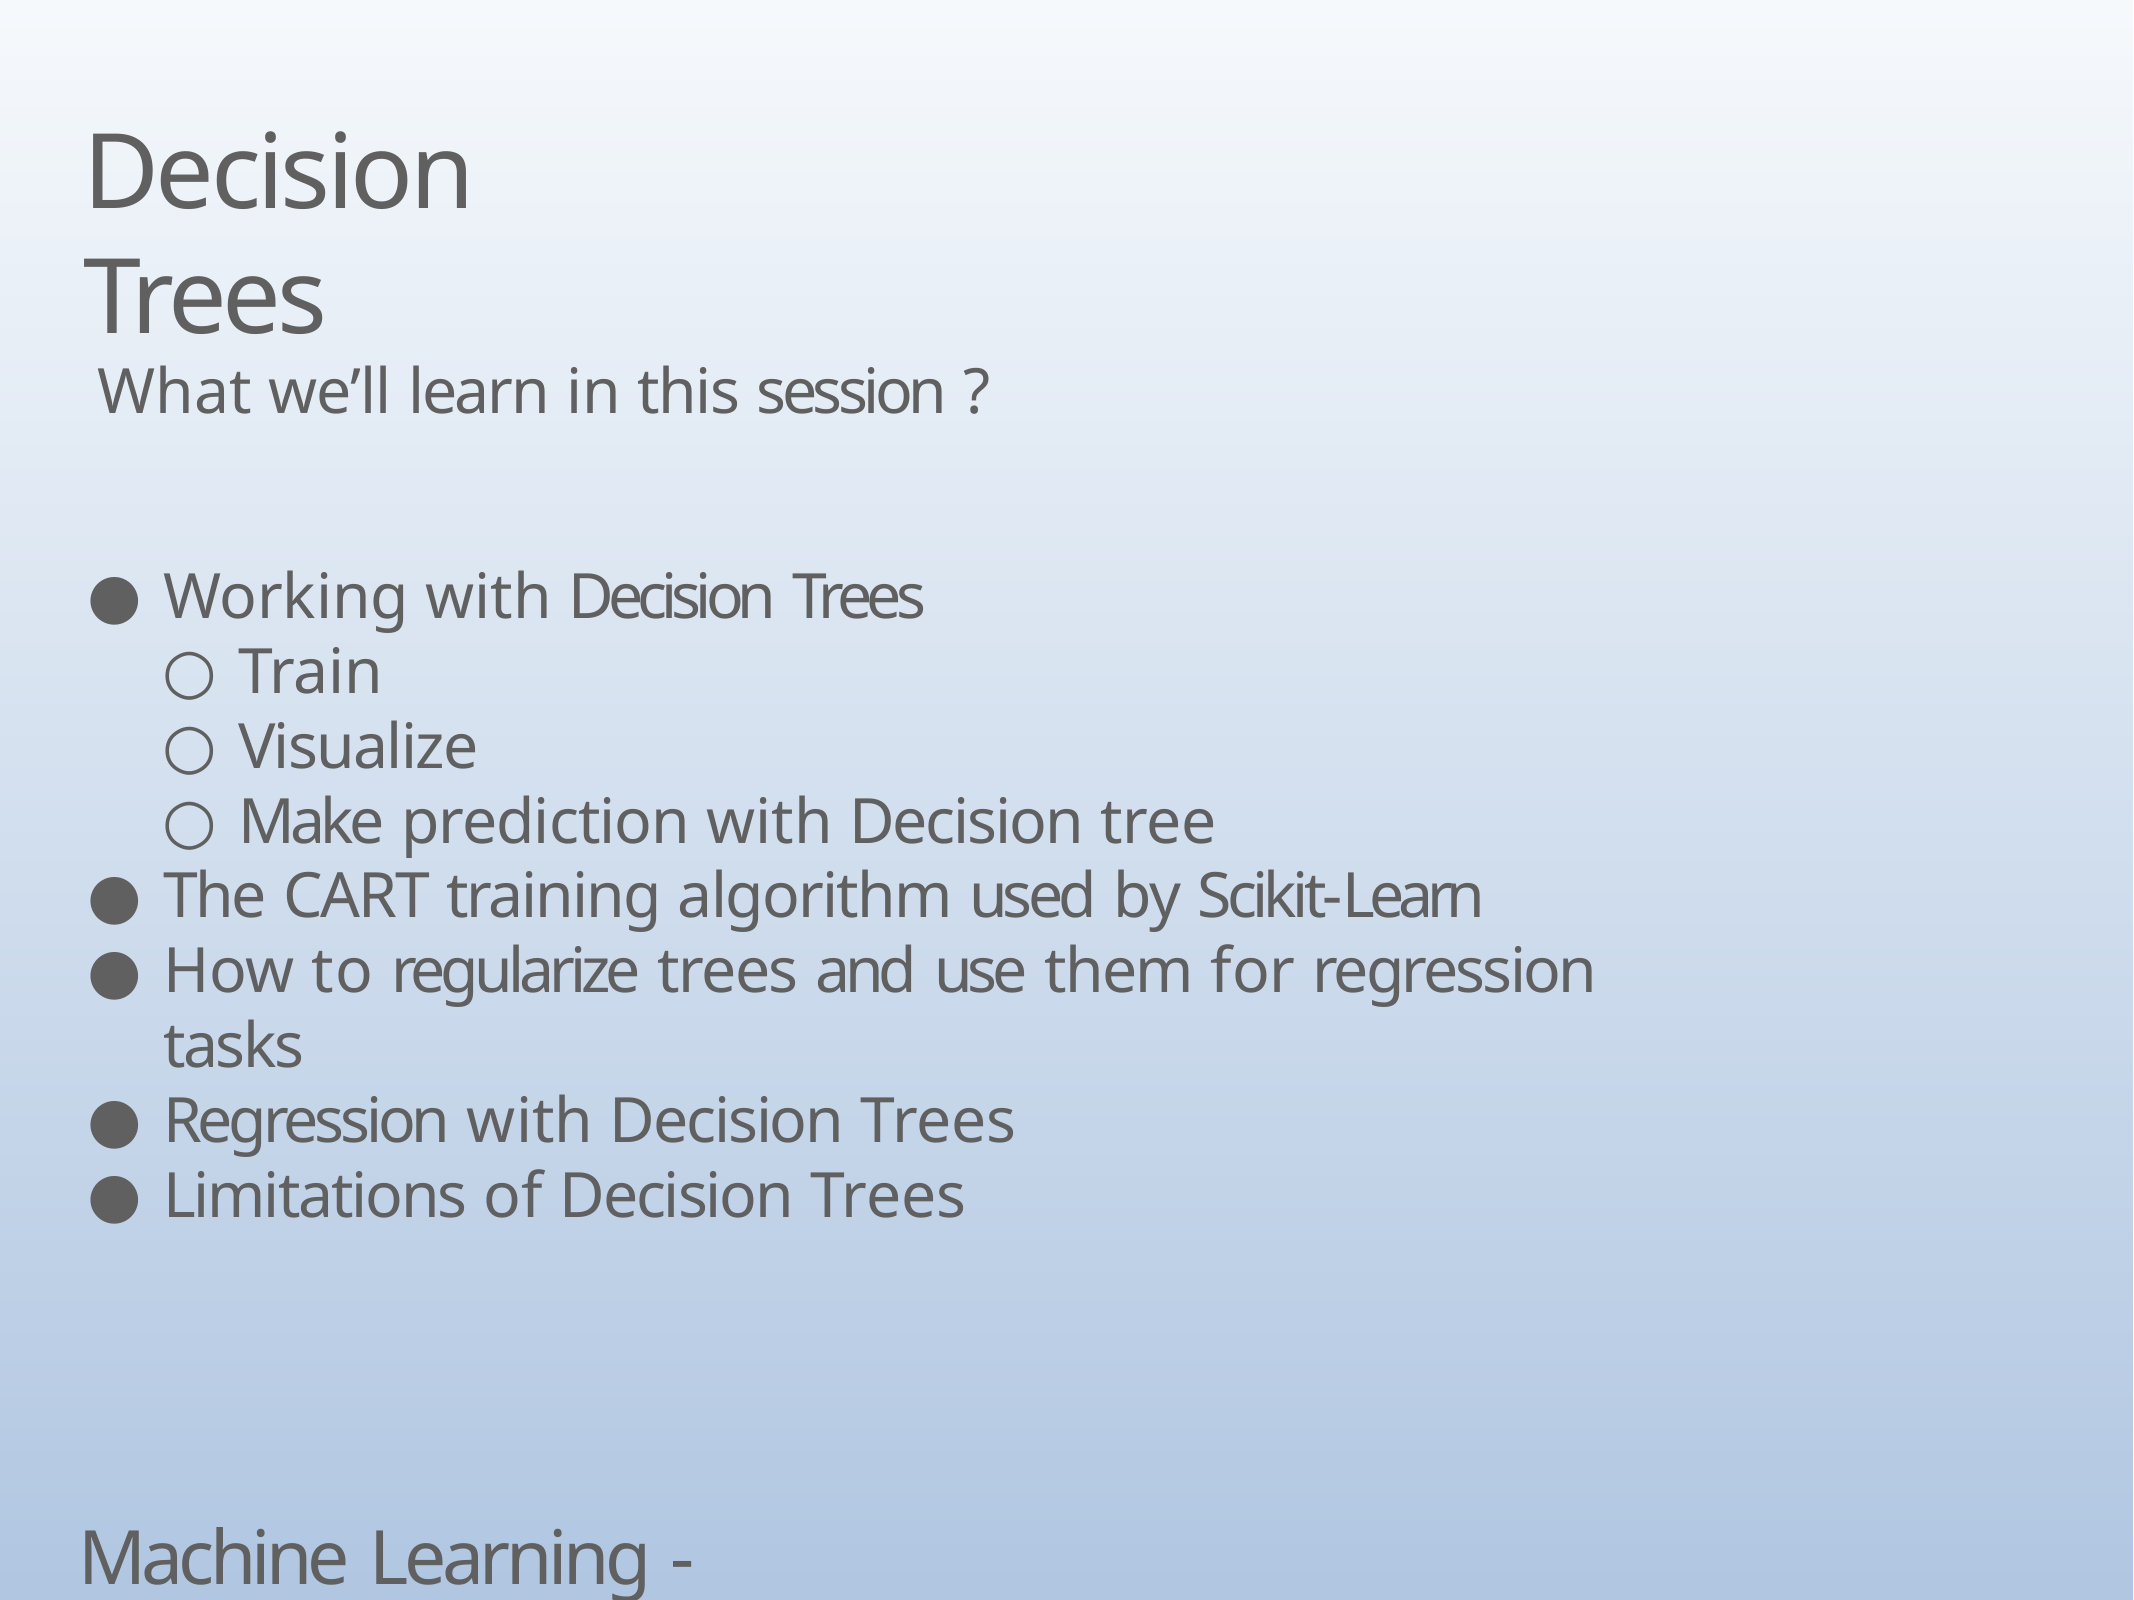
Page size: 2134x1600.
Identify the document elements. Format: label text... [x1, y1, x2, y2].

text_box What we’ll learn in this session ? Working with Decision Trees Train Visualize Make prediction with Decision tree The CART training algorithm used by Scikit-Learn How to regularize trees and use them for regression tasks Regression with Decision Trees Limitations of Decision Trees [85, 349, 1694, 1231]
title Decision Trees [81, 102, 727, 372]
footer Machine Learning - Classfication [76, 1503, 1056, 1600]
